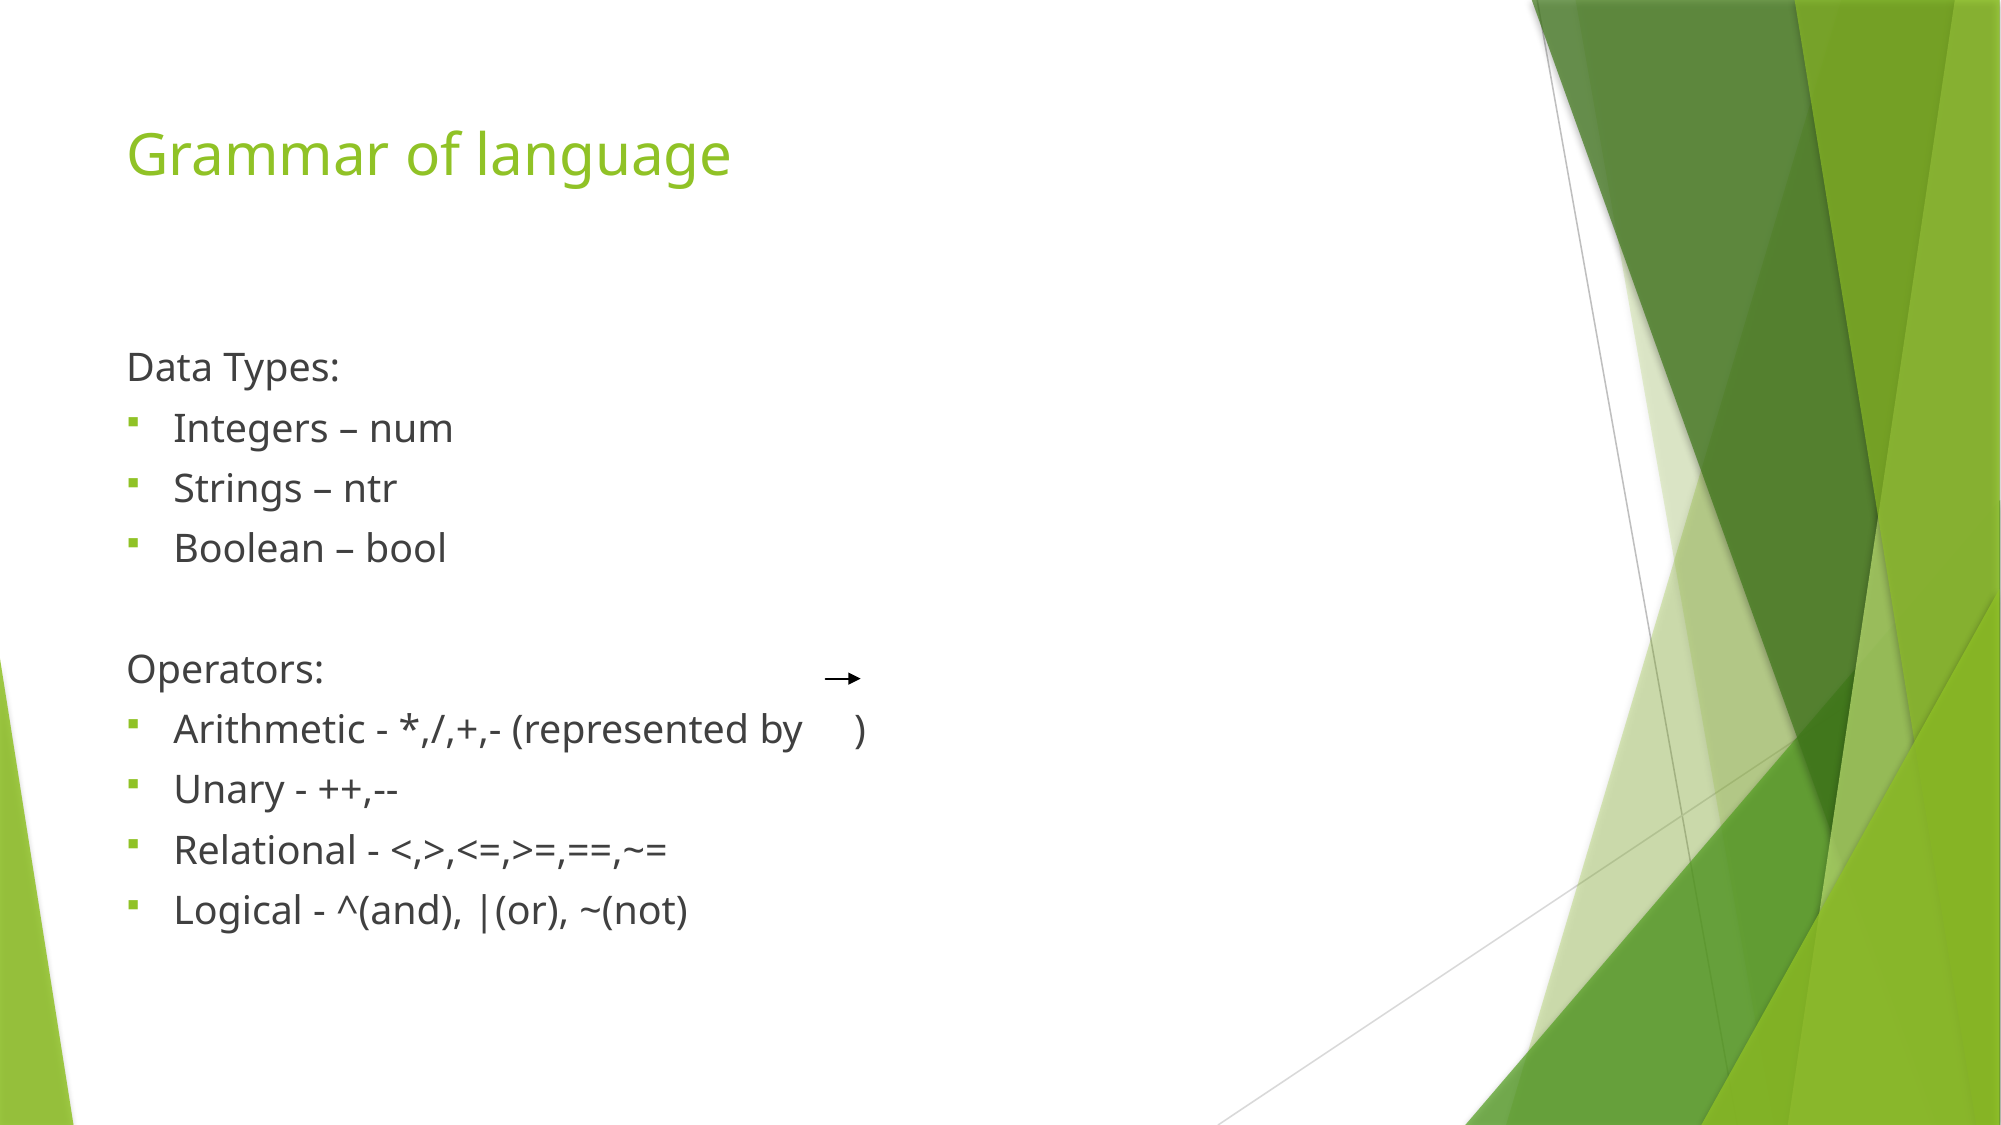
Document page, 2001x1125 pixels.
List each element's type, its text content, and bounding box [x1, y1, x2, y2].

title Grammar of language [111, 99, 1000, 206]
list Data Types: Integers – num Strings – ntr Boolean – bool Operators: Arithmetic - *,/,+,- (represented by ) Unary - ++,-- Relational - <,>,<=,>=,==,~= Logical - ^(and), |(or), ~(not) [111, 334, 1522, 943]
